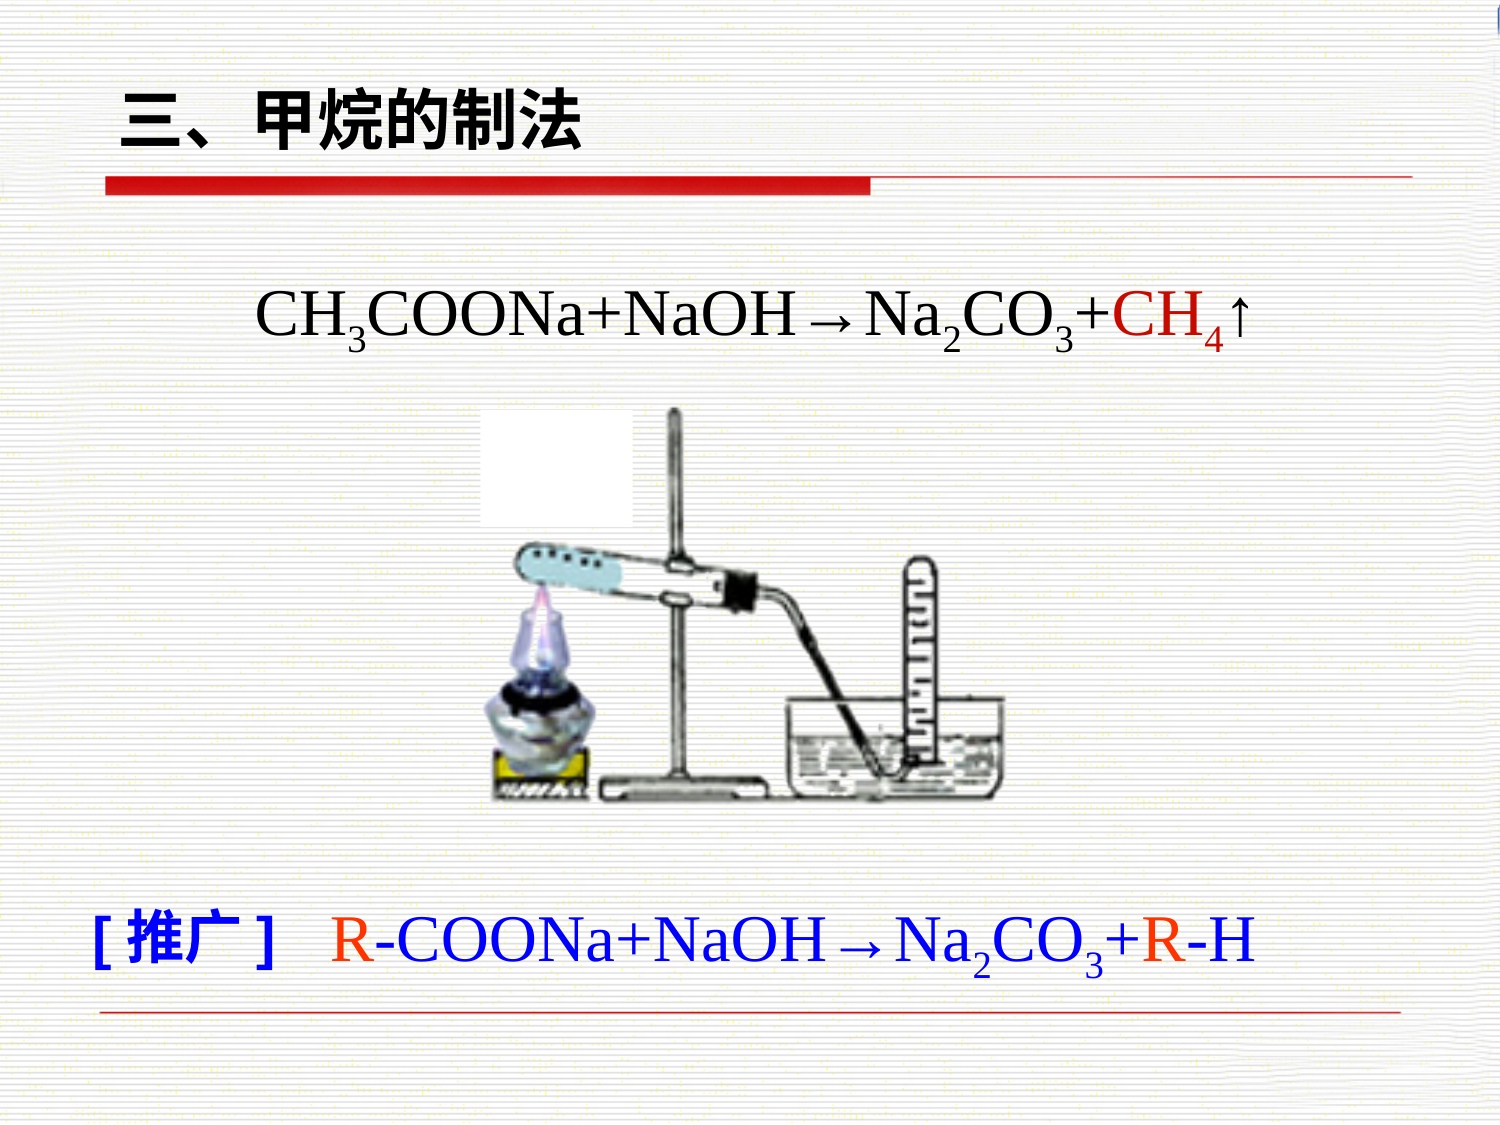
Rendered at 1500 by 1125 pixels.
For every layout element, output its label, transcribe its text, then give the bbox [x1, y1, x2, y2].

picture [0, 0, 1500, 1125]
text_box CH3COONa+NaOH→Na2CO3+CH4↑ [239, 261, 1289, 368]
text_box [90, 892, 1274, 989]
text_box 三、甲烷的制法 [102, 70, 600, 165]
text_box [480, 386, 1048, 835]
